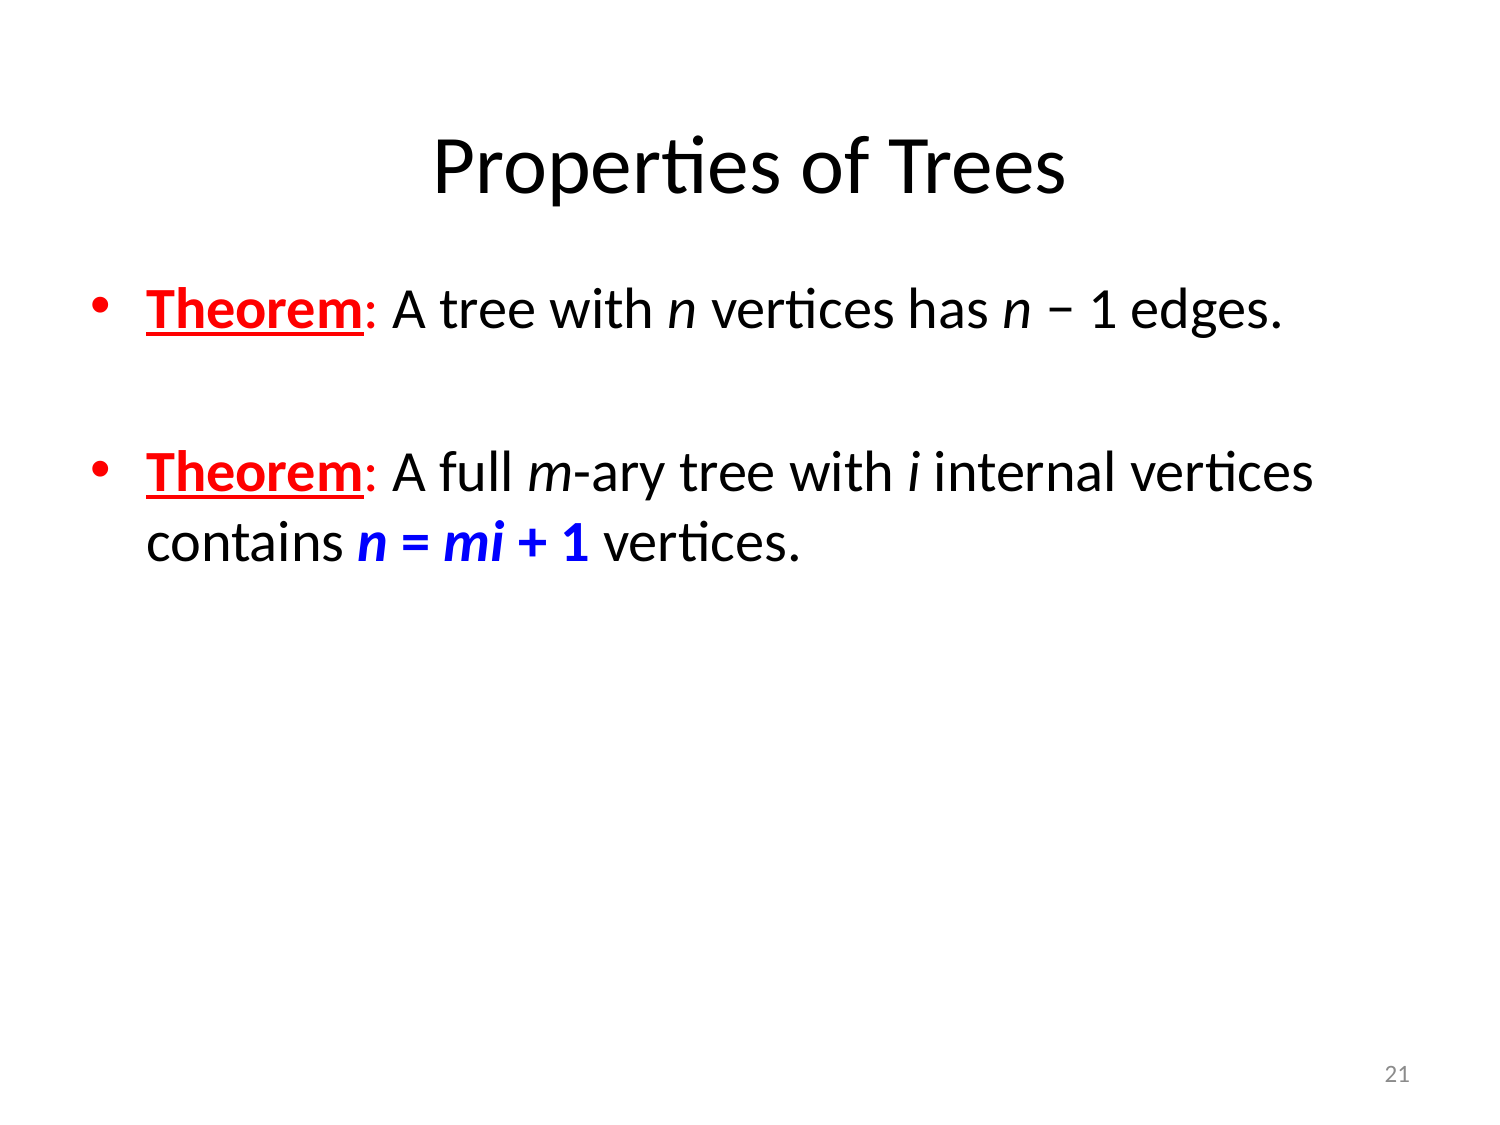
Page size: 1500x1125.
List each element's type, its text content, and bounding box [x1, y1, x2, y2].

title Properties of Trees [74, 99, 1426, 221]
list Theorem: A tree with n vertices has n − 1 edges. Theorem: A full m-ary tree with i internal vertices contains n = mi + 1 vertices. [74, 262, 1426, 1006]
slide_number 21 [1074, 1042, 1425, 1103]
